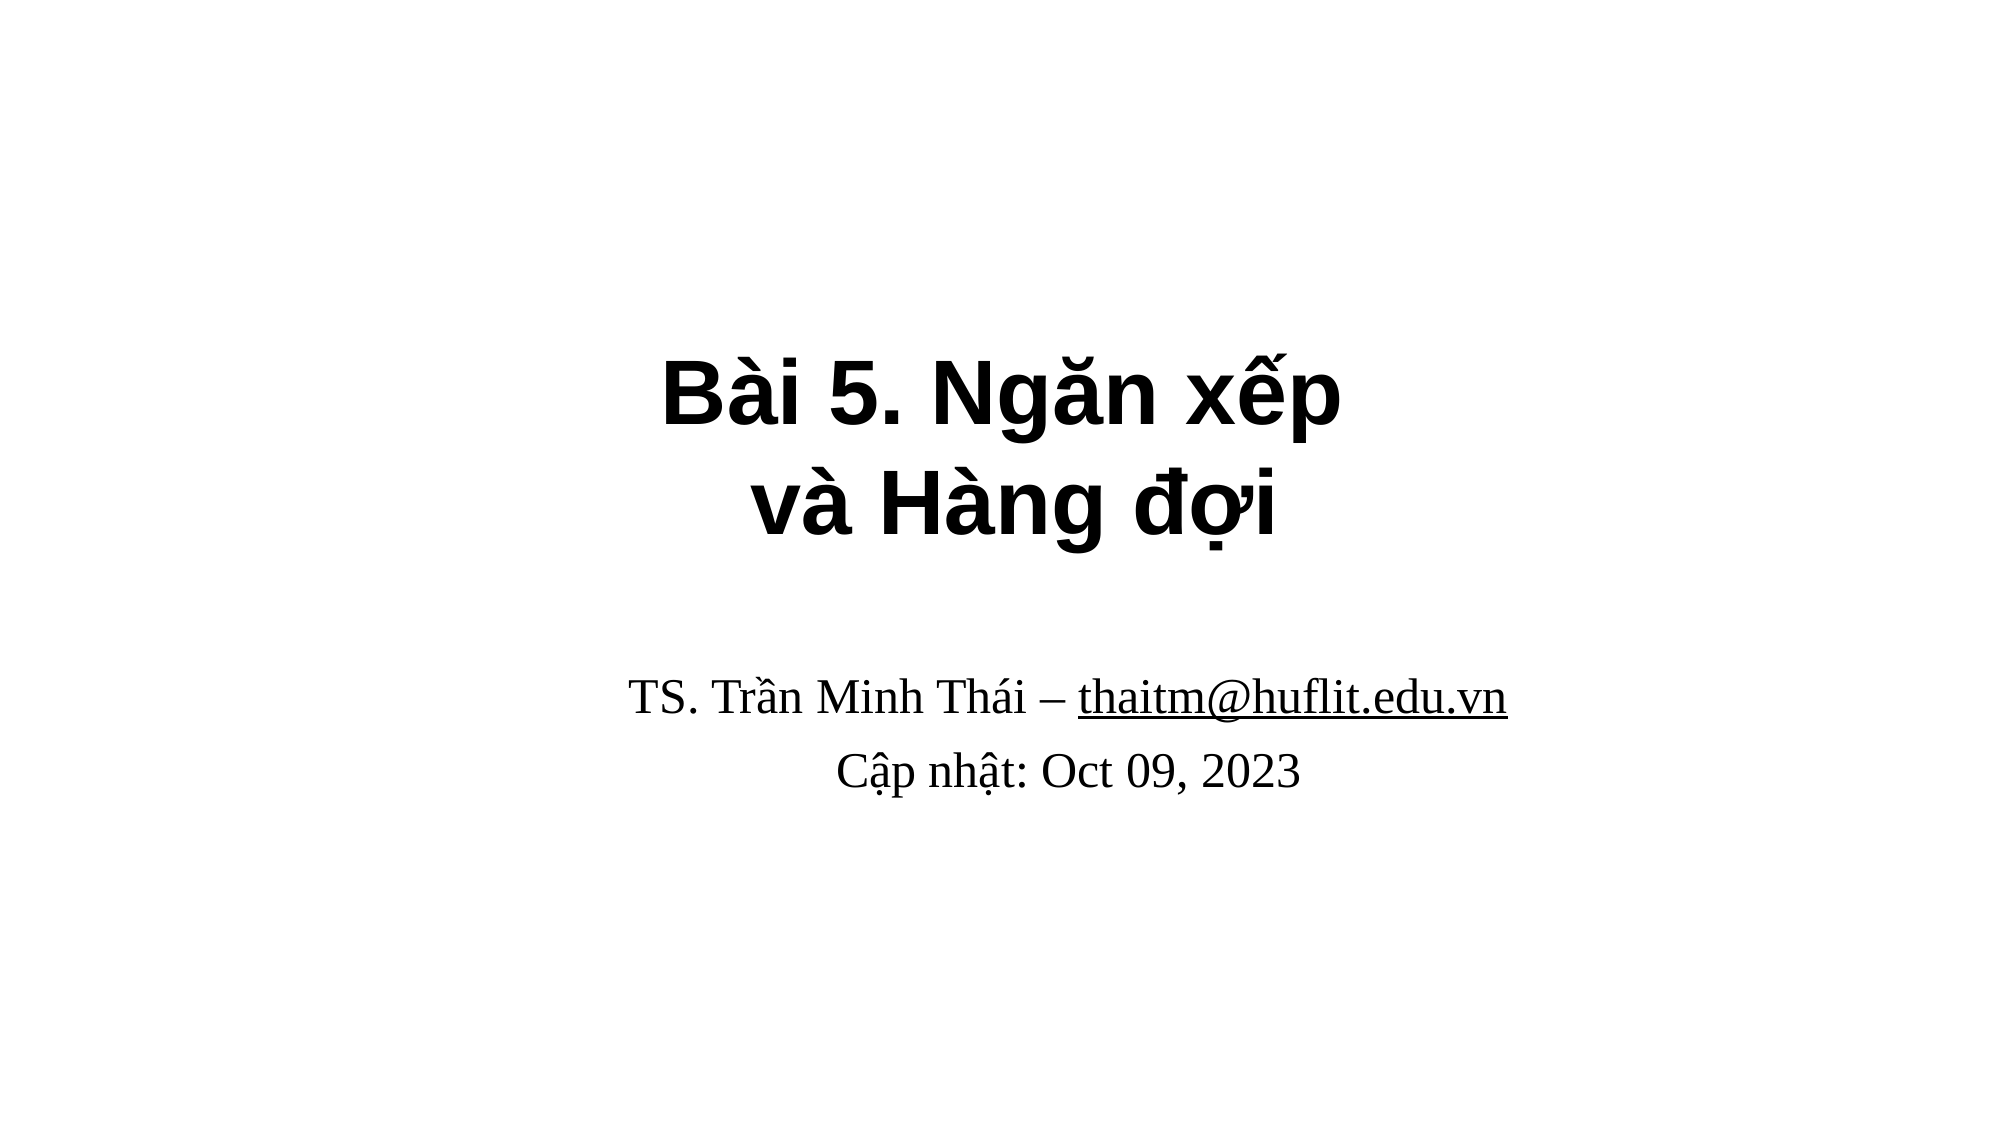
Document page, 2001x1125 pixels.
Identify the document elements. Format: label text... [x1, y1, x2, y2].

subtitle TS. Trần Minh Thái – thaitm@huflit.edu.vn Cập nhật: Oct 09, 2023 [412, 662, 1725, 975]
text_box Bài 5. Ngăn xếp và Hàng đợi [412, 324, 1588, 663]
